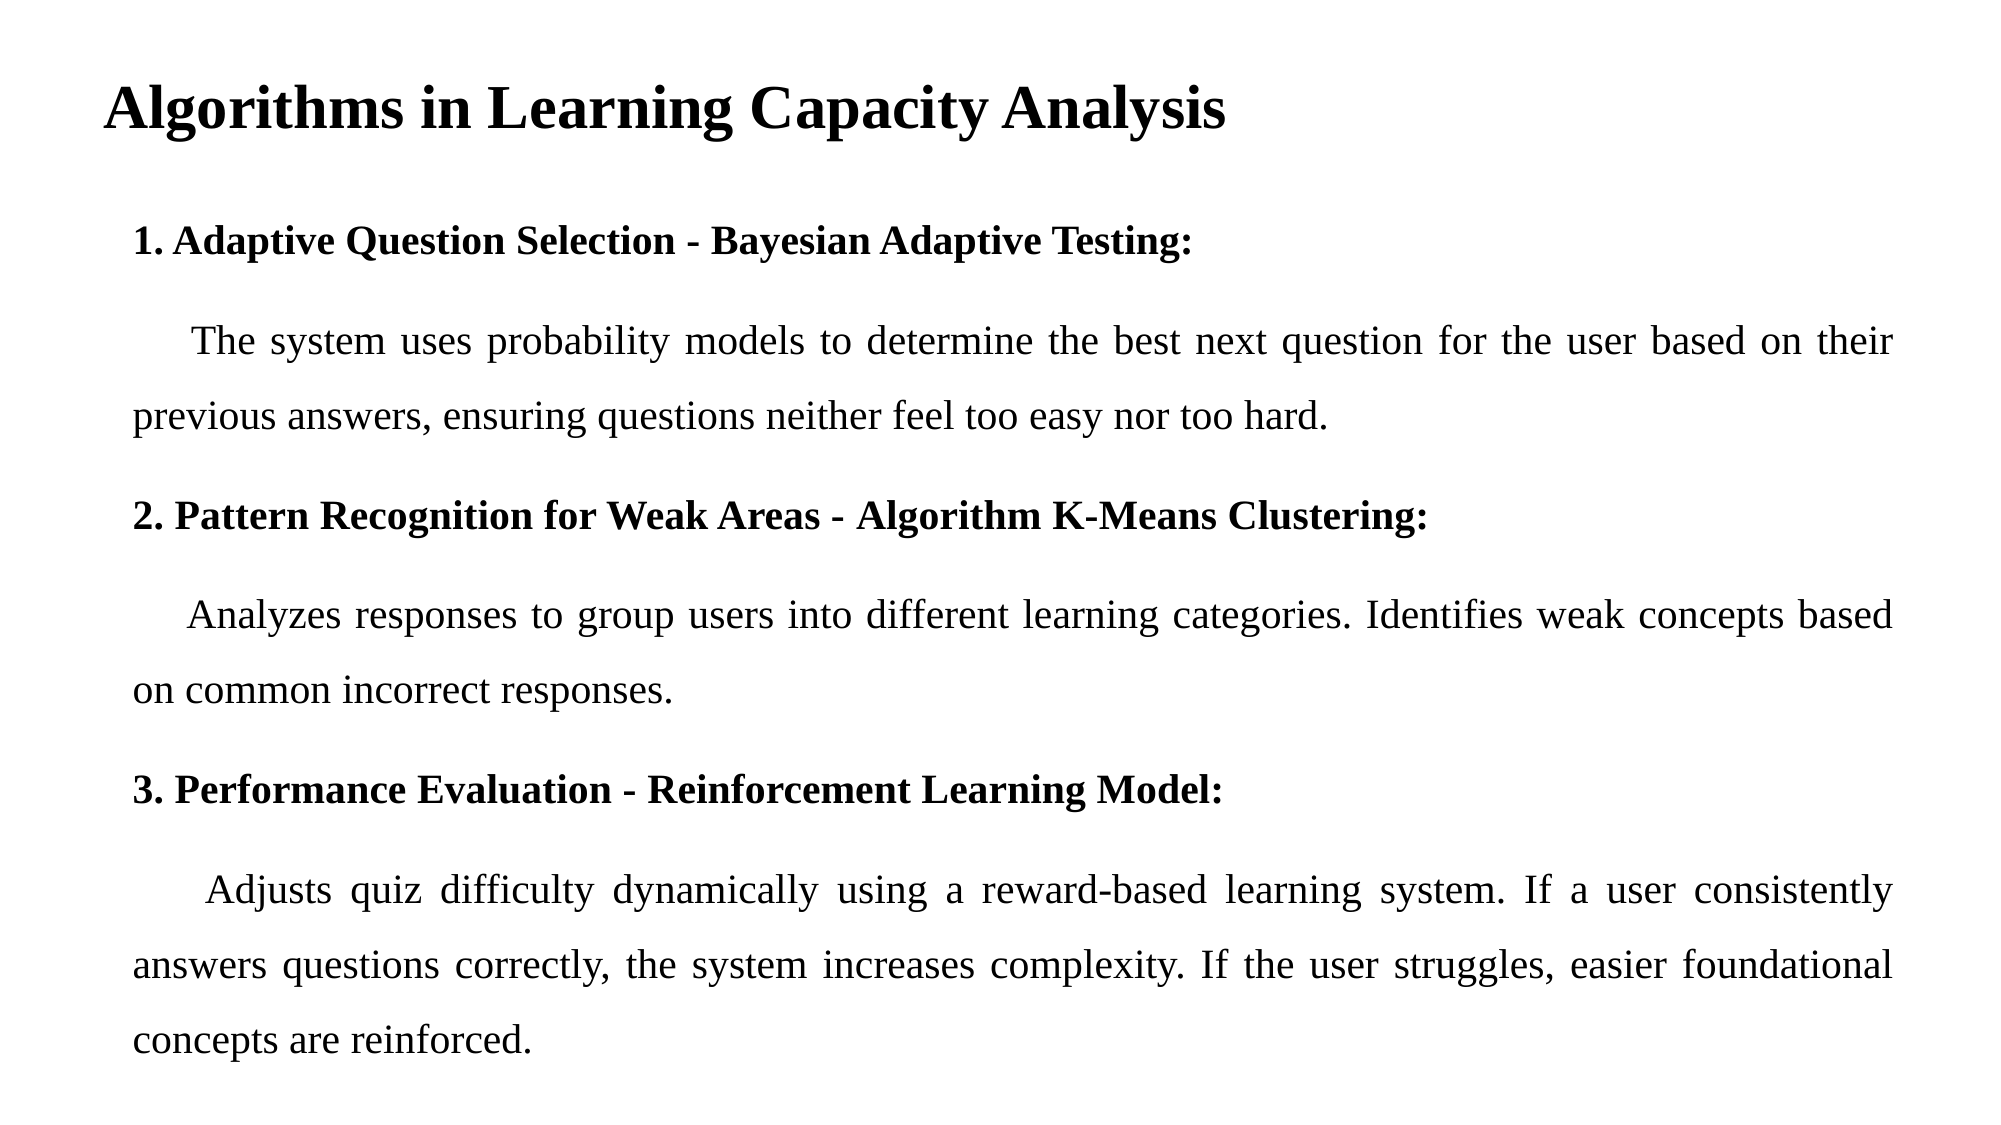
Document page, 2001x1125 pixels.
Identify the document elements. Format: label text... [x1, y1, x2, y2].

title Algorithms in Learning Capacity Analysis [88, 0, 1814, 218]
list 1. Adaptive Question Selection - Bayesian Adaptive Testing: The system uses probability models to determine the best next question for the user based on their previous answers, ensuring questions neither feel too easy nor too hard. 2. Pattern Recognition for Weak Areas - Algorithm K-Means Clustering: Analyzes responses to group users into different learning categories. Identifies weak concepts based on common incorrect responses. 3. Performance Evaluation - Reinforcement Learning Model: Adjusts quiz difficulty dynamically using a reward-based learning system. If a user consistently answers questions correctly, the system increases complexity. If the user struggles, easier foundational concepts are reinforced. [117, 179, 1911, 1063]
